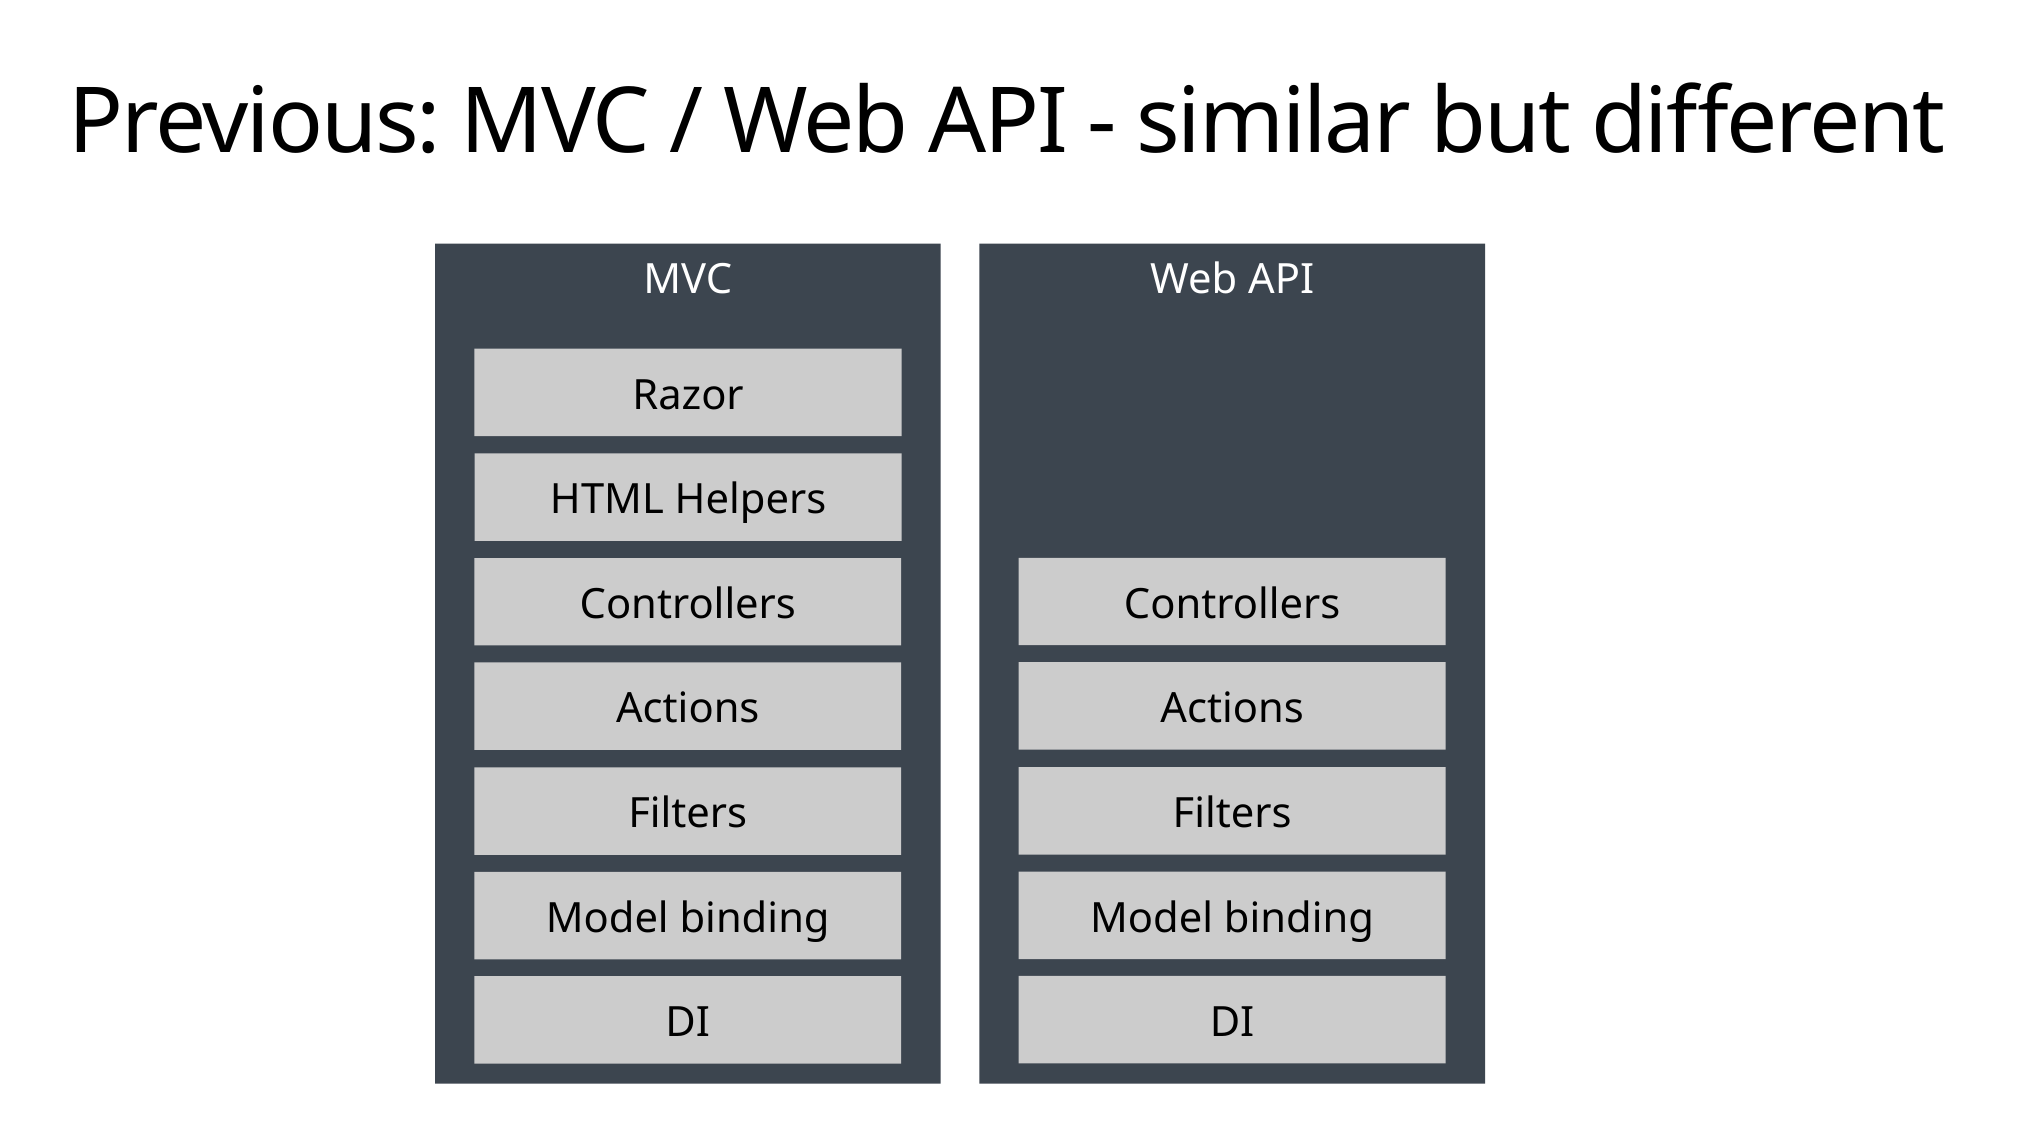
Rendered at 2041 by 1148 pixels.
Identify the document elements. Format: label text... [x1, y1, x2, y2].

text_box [434, 243, 1486, 1084]
title Previous: MVC / Web API - similar but different [45, 48, 1996, 199]
